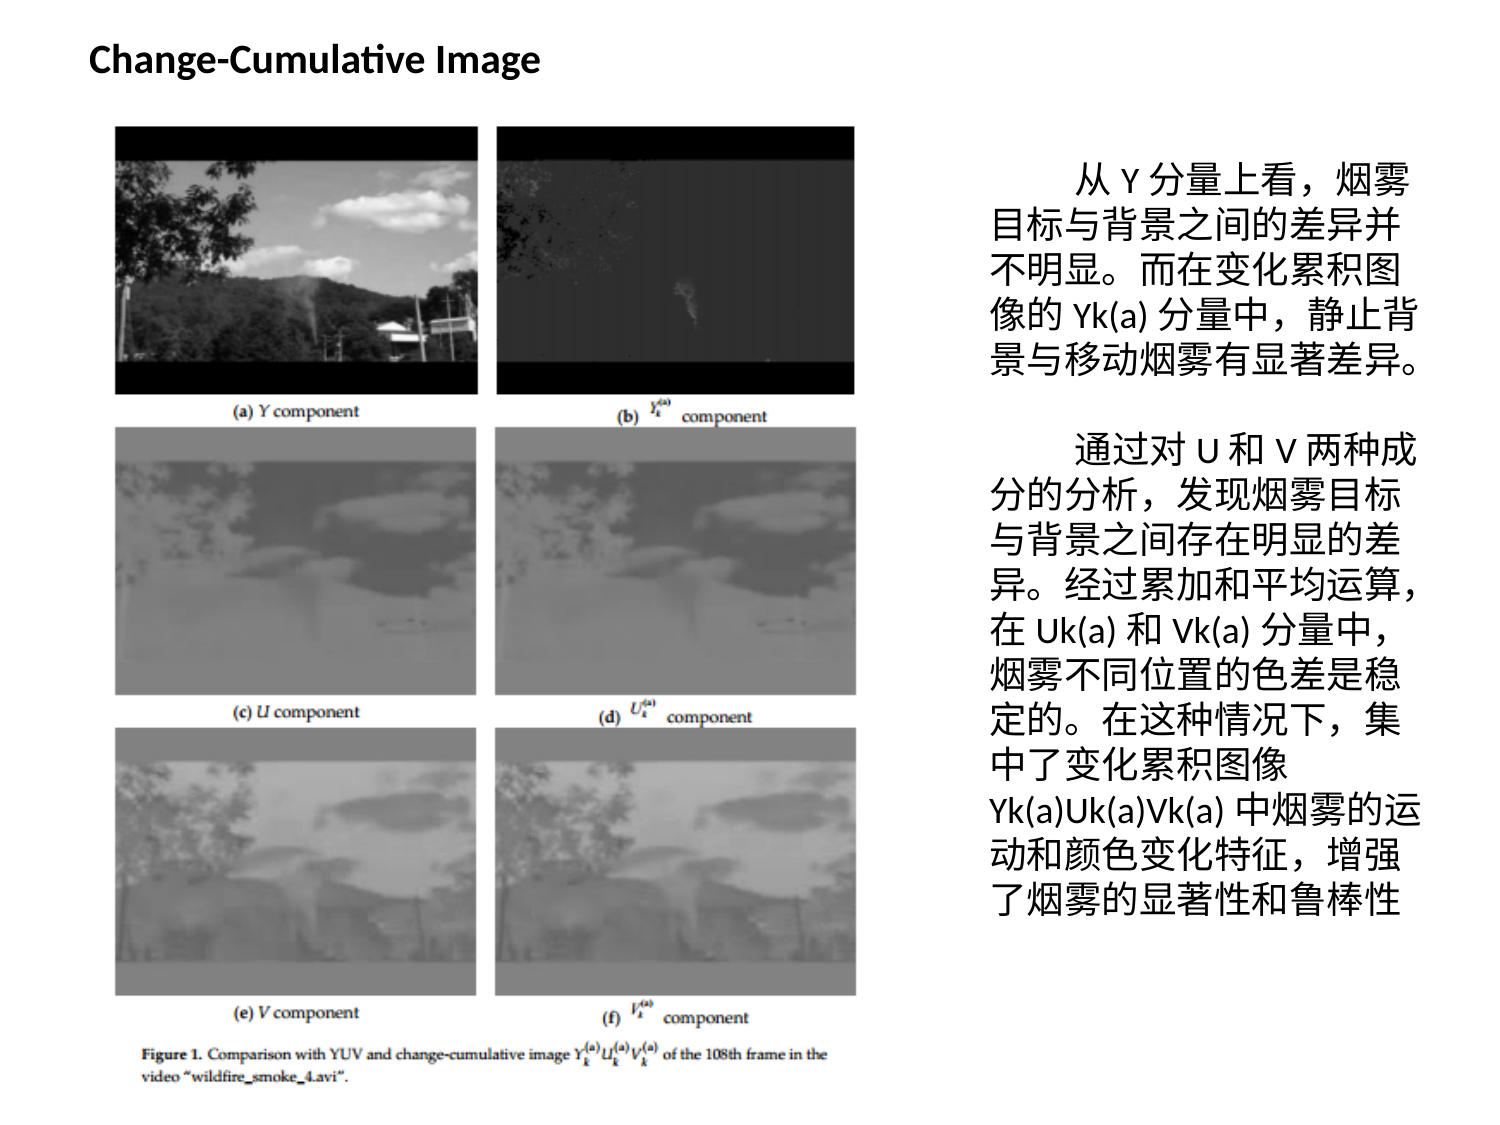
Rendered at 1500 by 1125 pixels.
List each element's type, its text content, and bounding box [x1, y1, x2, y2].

picture [88, 101, 920, 1095]
text_box Change-Cumulative Image [64, 24, 715, 90]
text_box 从Y分量上看，烟雾目标与背景之间的差异并不明显。而在变化累积图像的Yk(a)分量中，静止背景与移动烟雾有显著差异。 通过对U和V两种成分的分析，发现烟雾目标与背景之间存在明显的差异。经过累加和平均运算，在Uk(a)和Vk(a)分量中，烟雾不同位置的色差是稳定的。在这种情况下，集中了变化累积图像Yk(a)Uk(a)Vk(a)中烟雾的运动和颜色变化特征，增强了烟雾的显著性和鲁棒性 [974, 148, 1447, 929]
